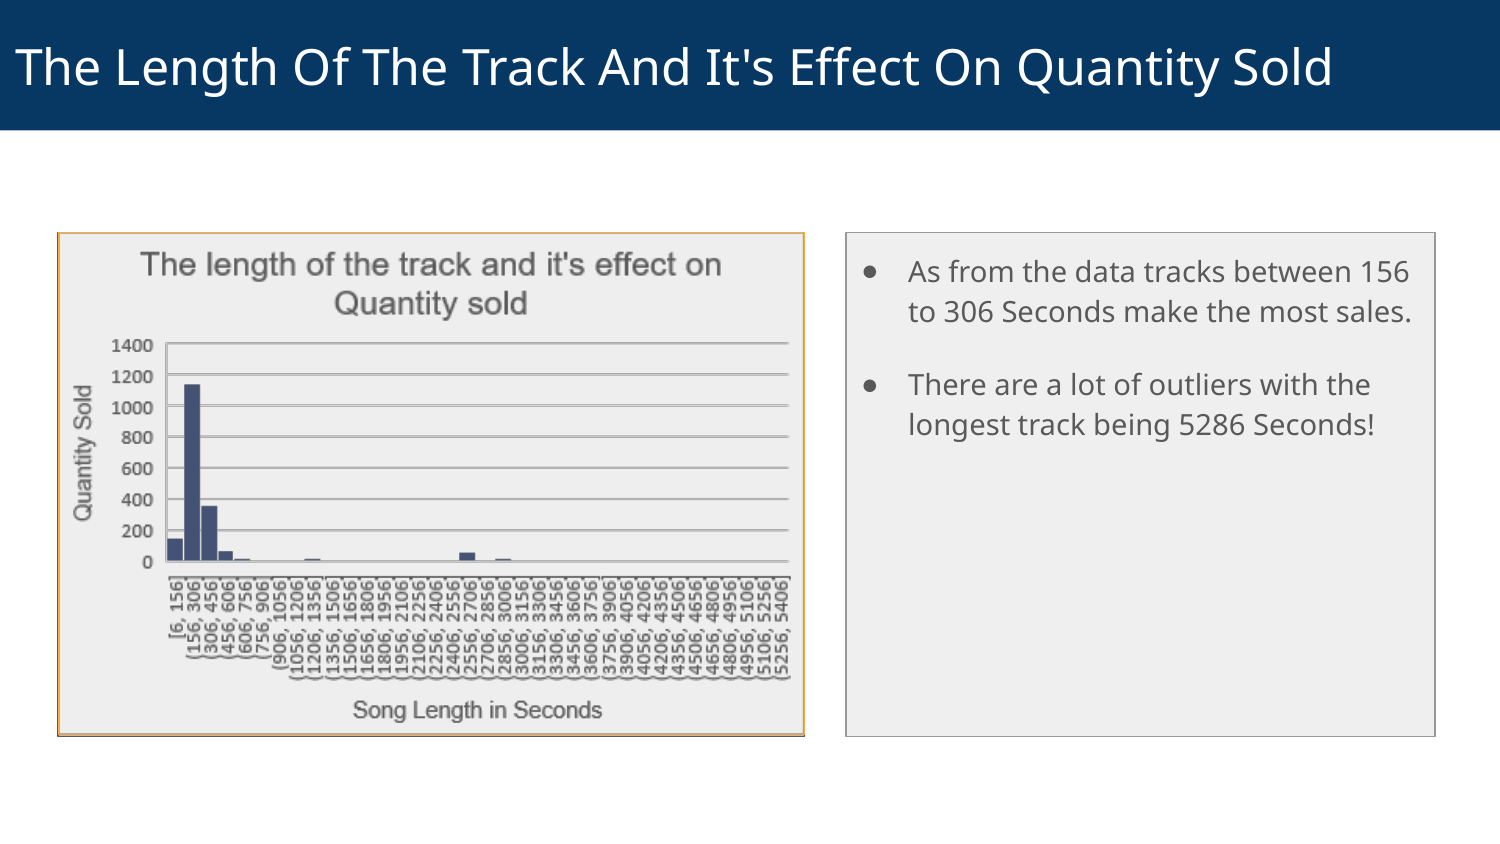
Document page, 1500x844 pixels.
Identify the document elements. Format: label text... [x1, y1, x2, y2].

title The Length Of The Track And It's Effect On Quantity Sold [0, 0, 1500, 131]
picture [58, 232, 805, 737]
list As from the data tracks between 156 to 306 Seconds make the most sales. There are a lot of outliers with the longest track being 5286 Seconds! [846, 232, 1436, 737]
